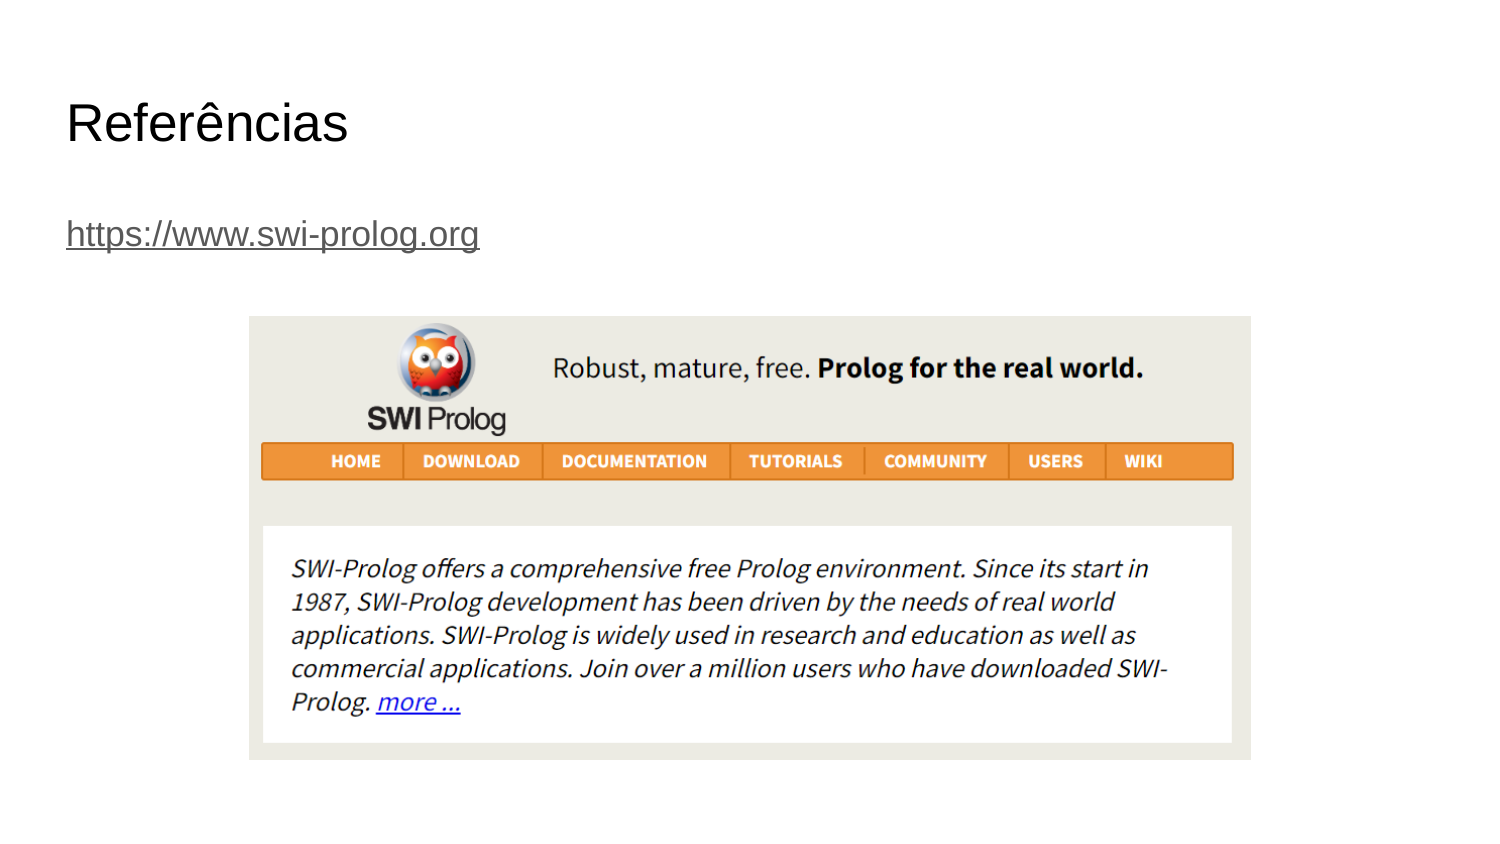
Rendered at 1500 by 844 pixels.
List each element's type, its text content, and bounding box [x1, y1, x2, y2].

list https://www.swi-prolog.org [51, 189, 1449, 269]
picture [249, 315, 1251, 760]
title Referências [51, 72, 1449, 167]
